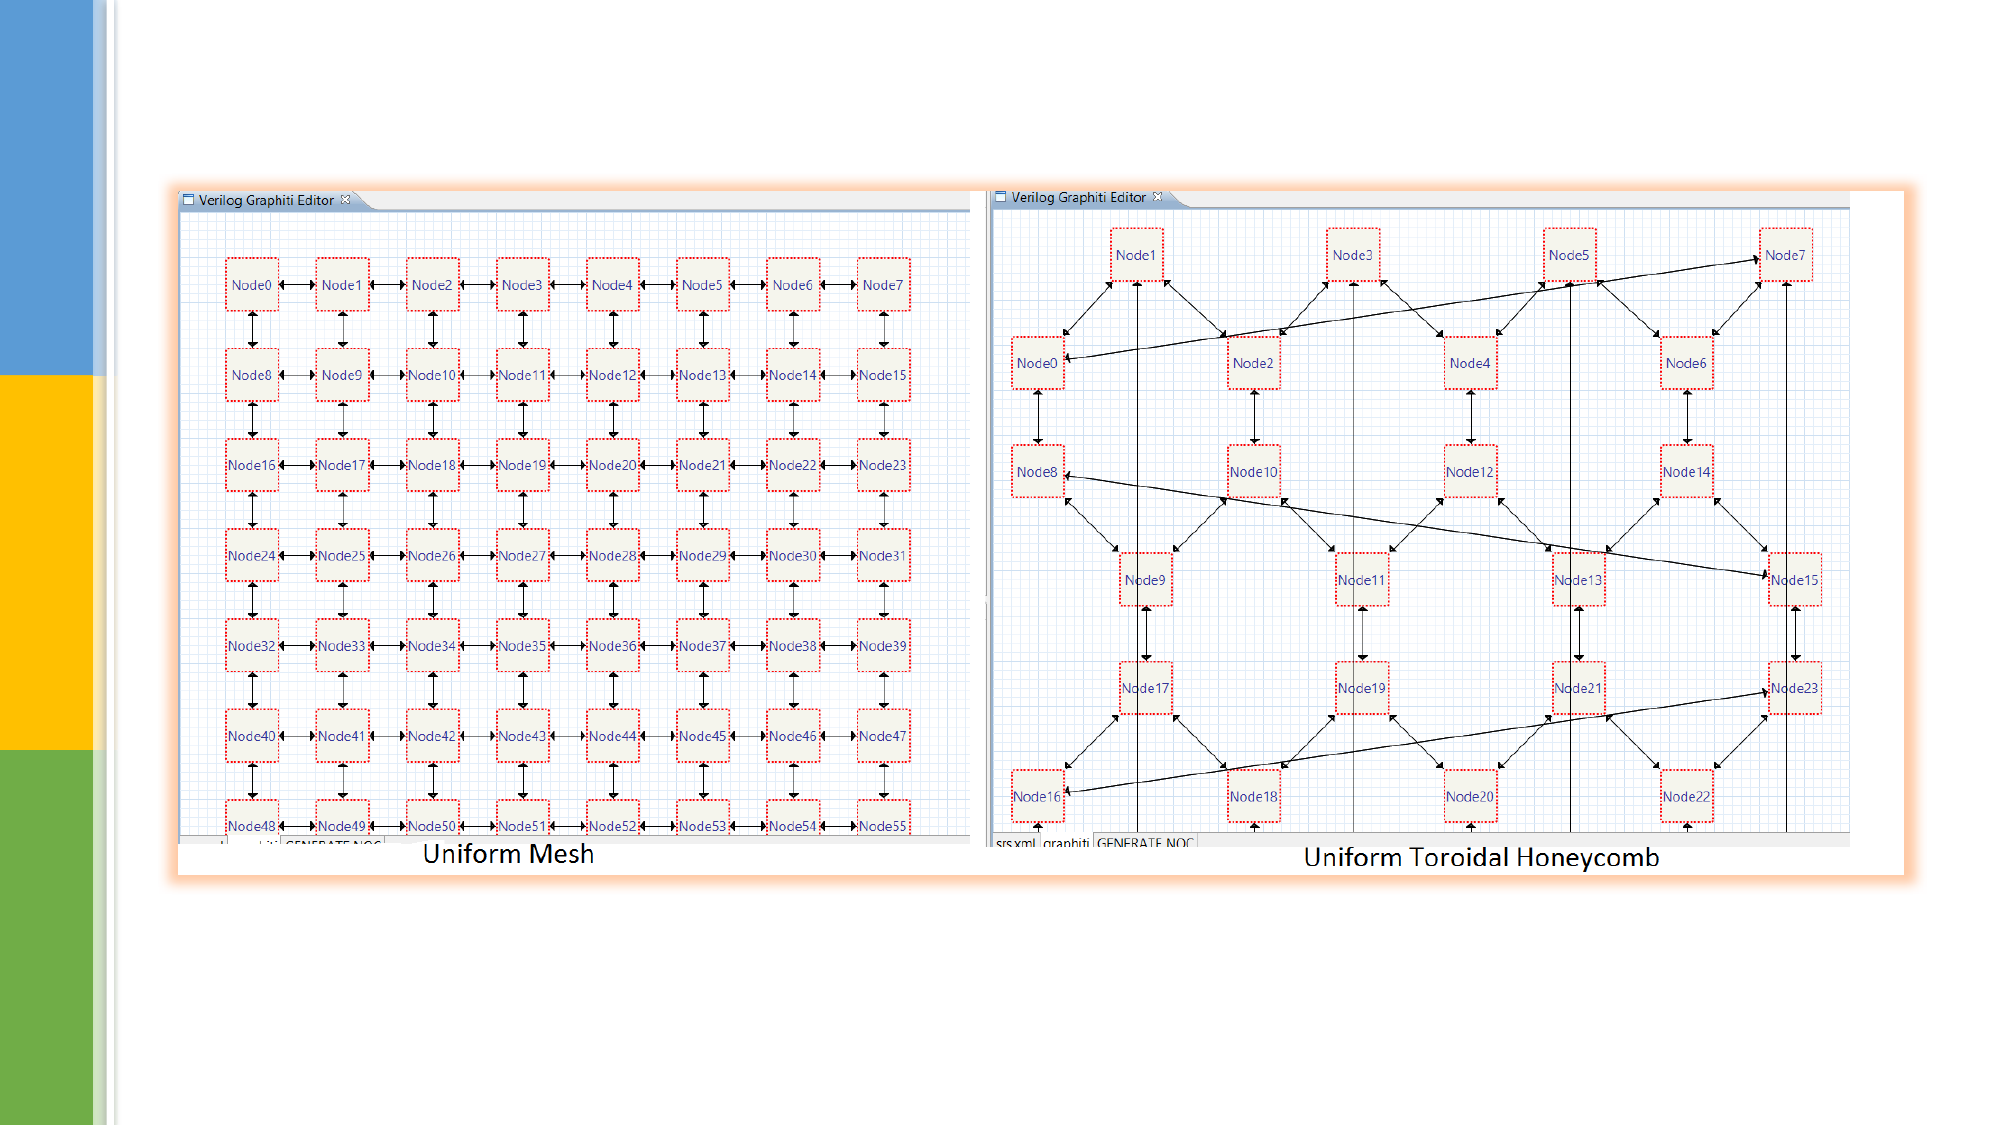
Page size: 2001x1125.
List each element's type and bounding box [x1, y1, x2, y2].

list [177, 191, 1904, 876]
